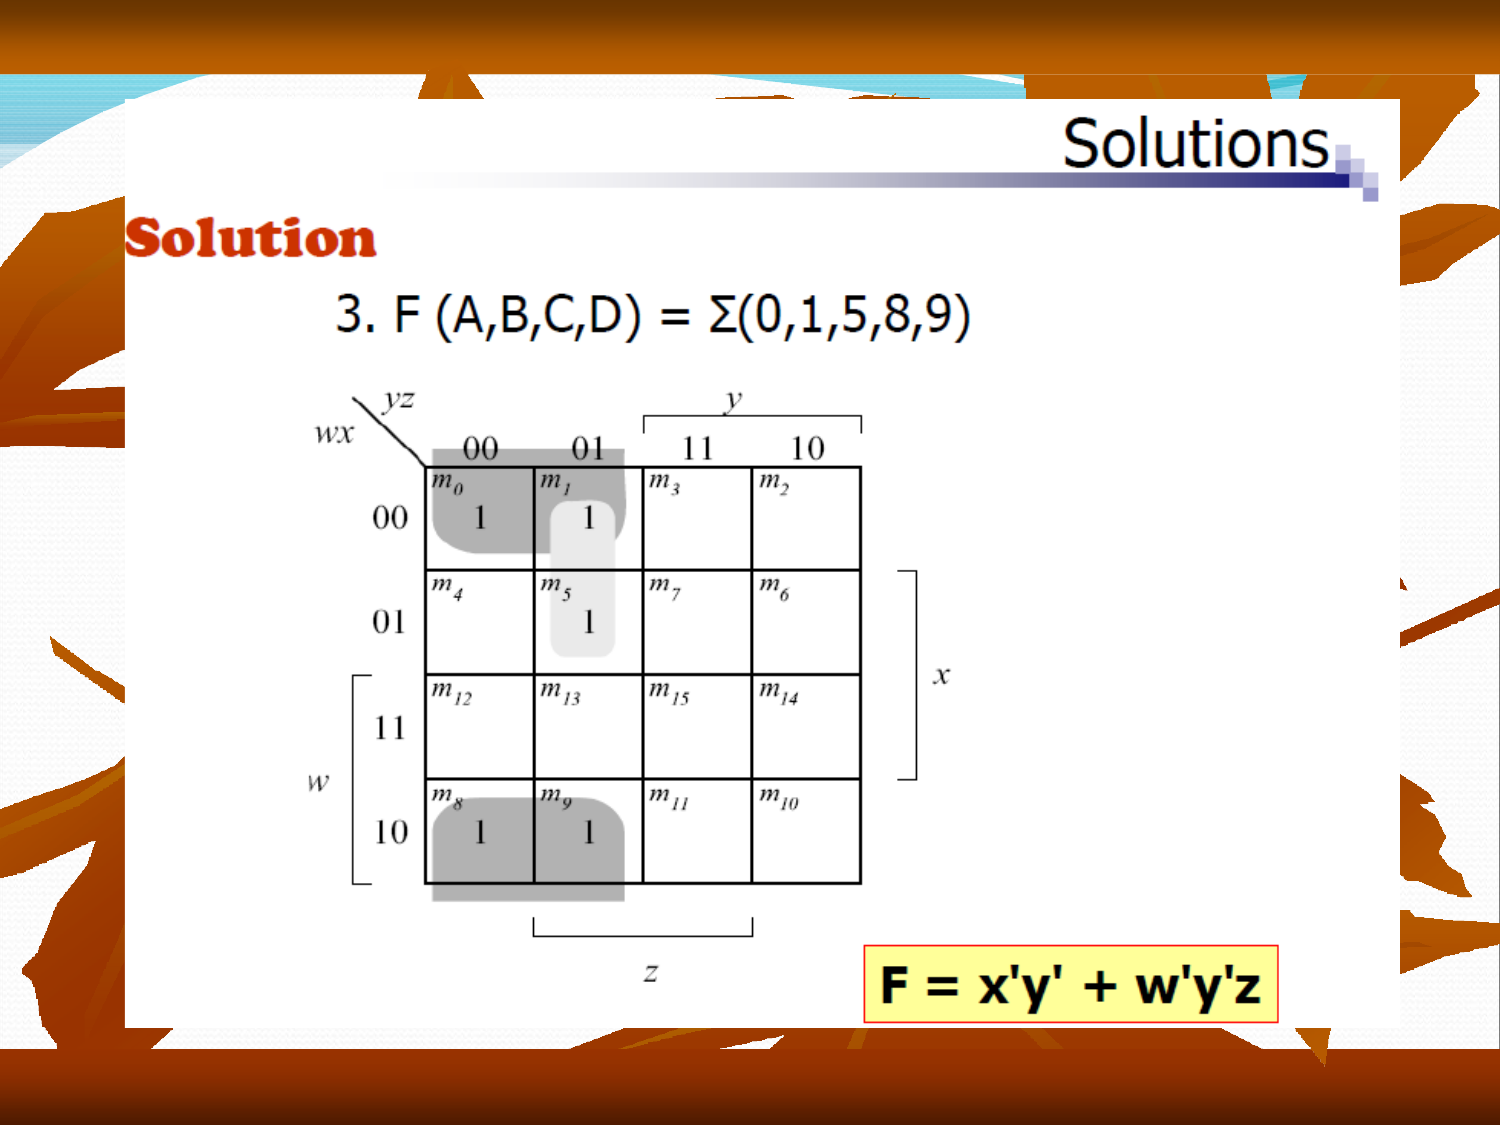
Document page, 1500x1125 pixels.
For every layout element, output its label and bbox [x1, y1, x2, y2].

text_box [0, 0, 1500, 1125]
